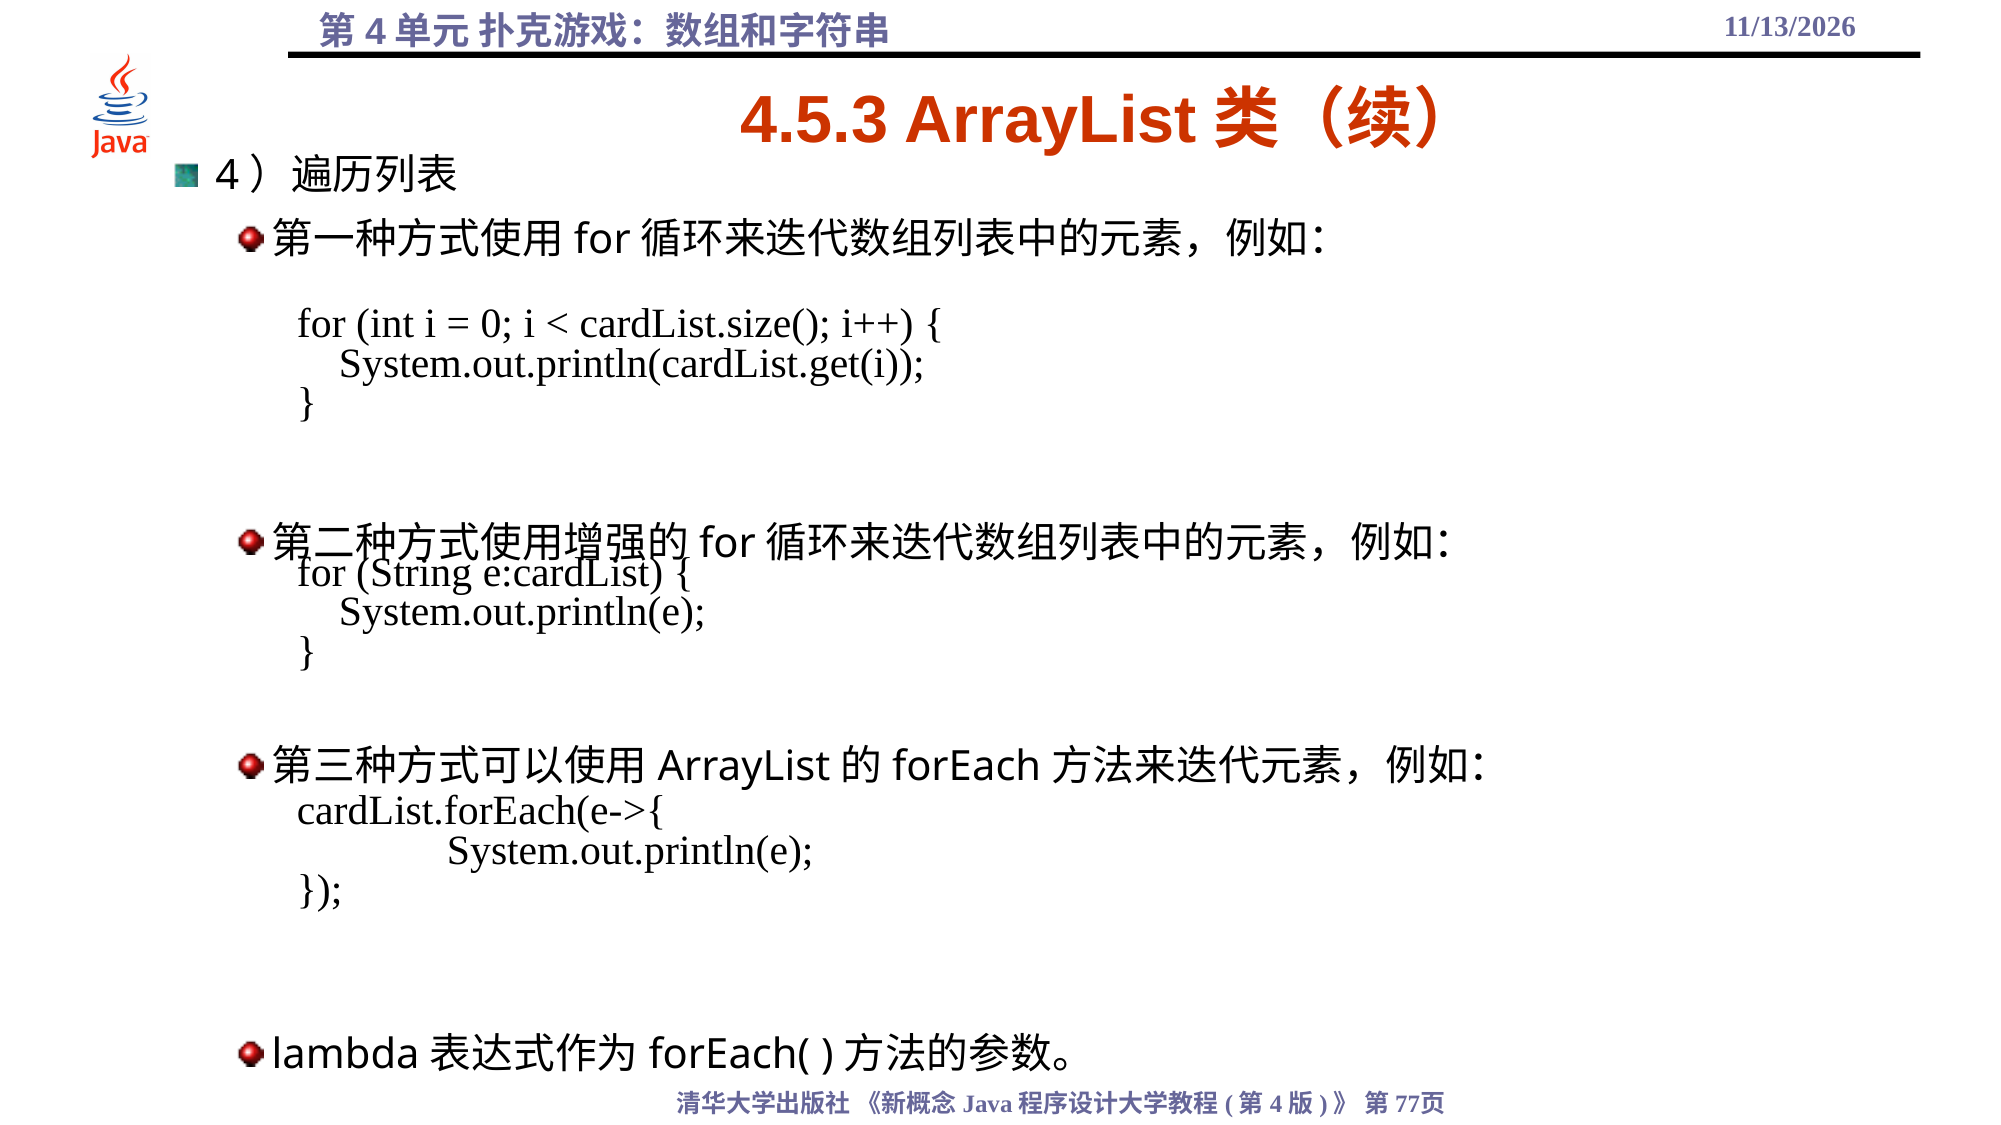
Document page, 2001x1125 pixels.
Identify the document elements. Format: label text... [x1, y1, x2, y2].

picture [234, 525, 264, 555]
picture [234, 749, 264, 779]
picture [90, 53, 151, 139]
picture [234, 1037, 264, 1067]
text_box for (String e:cardList) { System.out.println(e); } [244, 561, 1245, 681]
list 4）遍历列表 第一种方式使用for循环来迭代数组列表中的元素，例如： 第二种方式使用增强的for循环来迭代数组列表中的元素，例如： 第三种方式可以使用ArrayList的forEach方法来迭代元素，例如： lambda表达式作为forEach( )方法的参数。 [78, 139, 1944, 940]
picture [234, 222, 264, 252]
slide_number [1579, 0, 2000, 48]
text_box for (int i = 0; i < cardList.size(); i++) { System.out.println(cardList.get(i)); } [244, 313, 1245, 433]
title 4.5.3 ArrayList类（续） [272, 63, 1949, 164]
picture [168, 157, 198, 187]
text_box cardList.forEach(e->{ System.out.println(e); }); [244, 800, 1245, 920]
